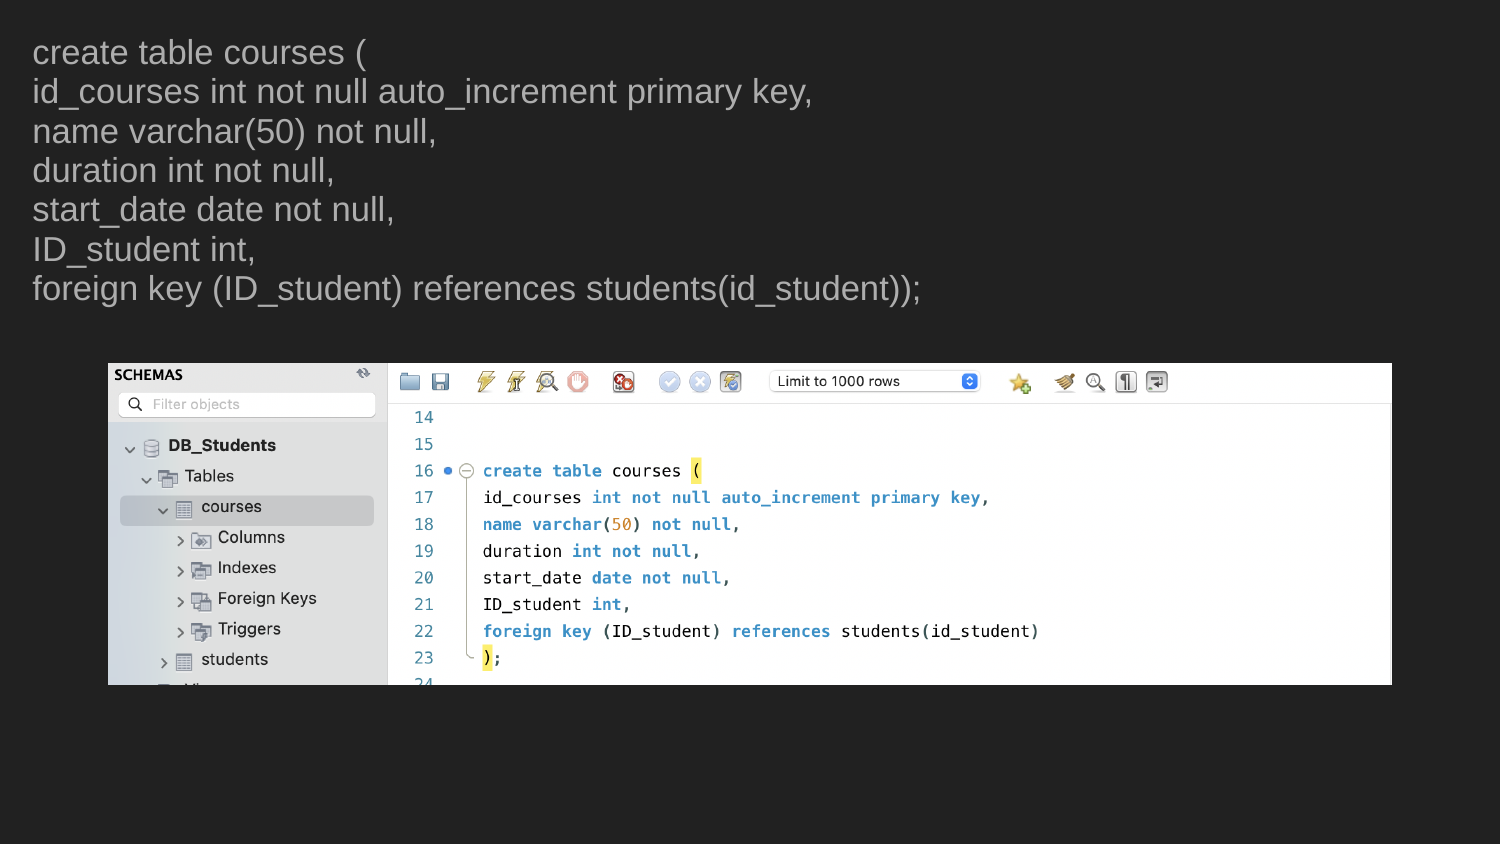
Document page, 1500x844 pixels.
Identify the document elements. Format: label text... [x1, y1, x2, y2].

picture [108, 363, 1392, 686]
list create table courses ( id_courses int not null auto_increment primary key, name varchar(50) not null, duration int not null, start_date date not null, ID_student int, foreign key (ID_student) references students(id_student)); [17, 17, 1082, 632]
